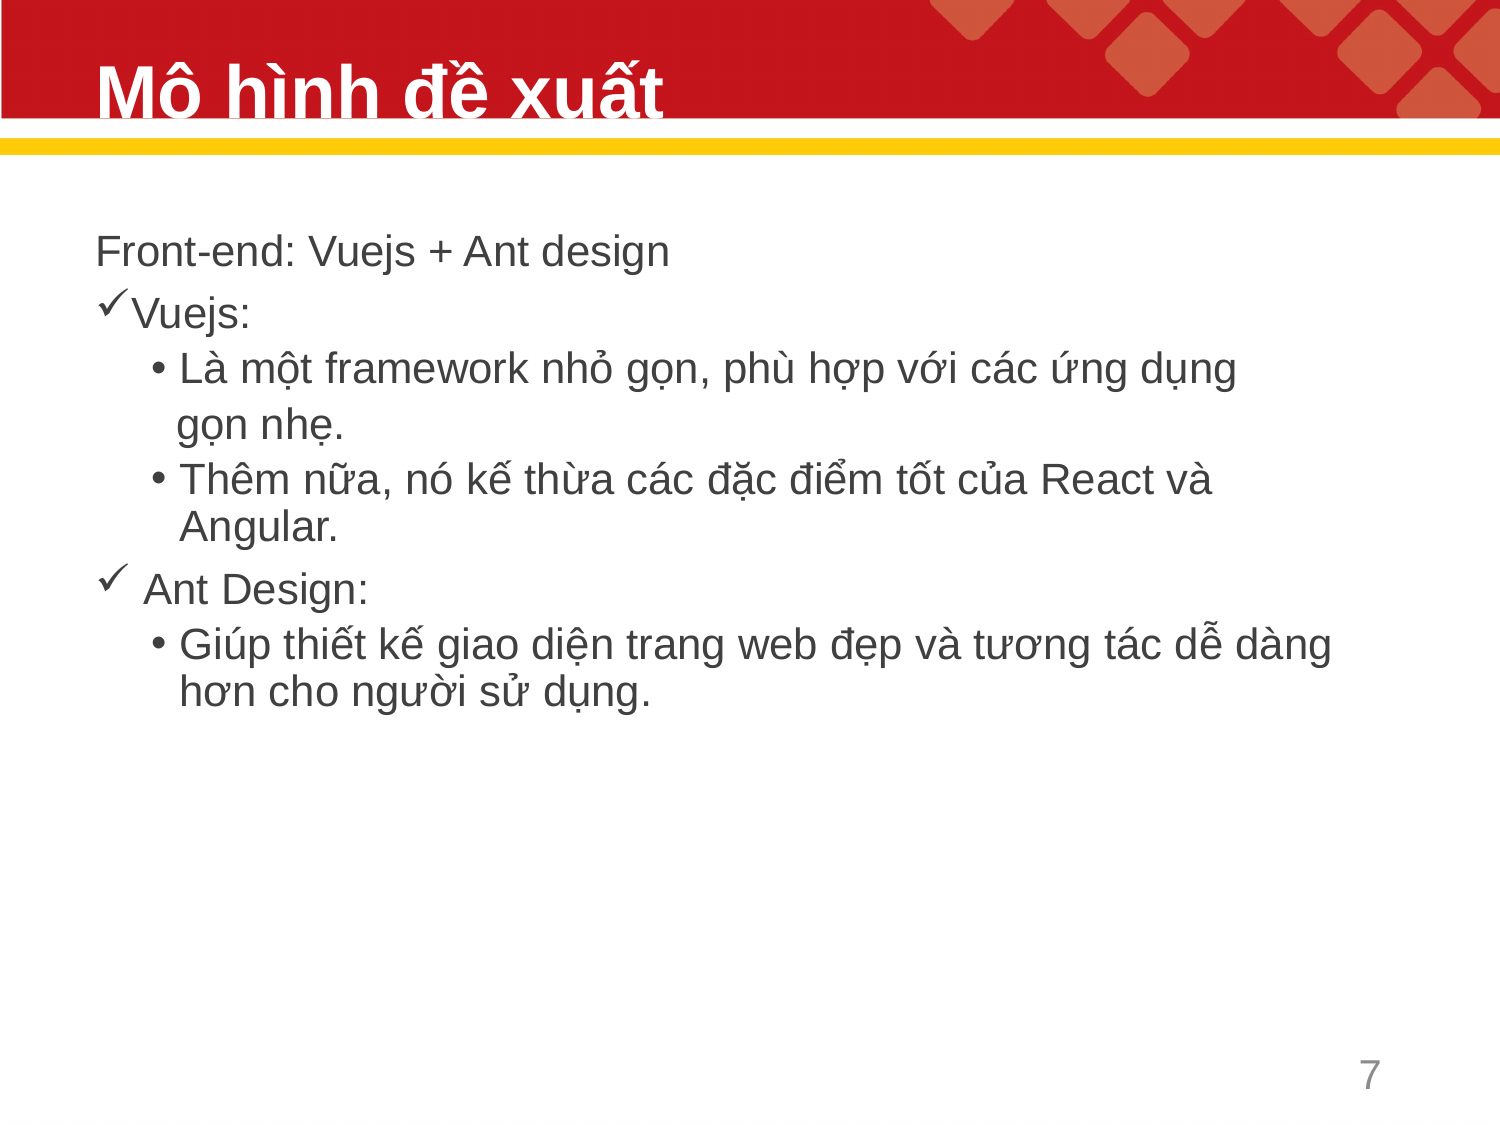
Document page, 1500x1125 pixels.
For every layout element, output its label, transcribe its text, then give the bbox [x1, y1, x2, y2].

picture [0, 0, 1500, 1125]
list Front-end: Vuejs + Ant design Vuejs: Là một framework nhỏ gọn, phù hợp với các ứng dụng gọn nhẹ. Thêm nữa, nó kế thừa các đặc điểm tốt của React và Angular. Ant Design: Giúp thiết kế giao diện trang web đẹp và tương tác dễ dàng hơn cho người sử dụng. [80, 220, 1397, 1025]
title Mô hình đề xuất [80, 0, 1397, 204]
slide_number 7 [1059, 1042, 1397, 1103]
